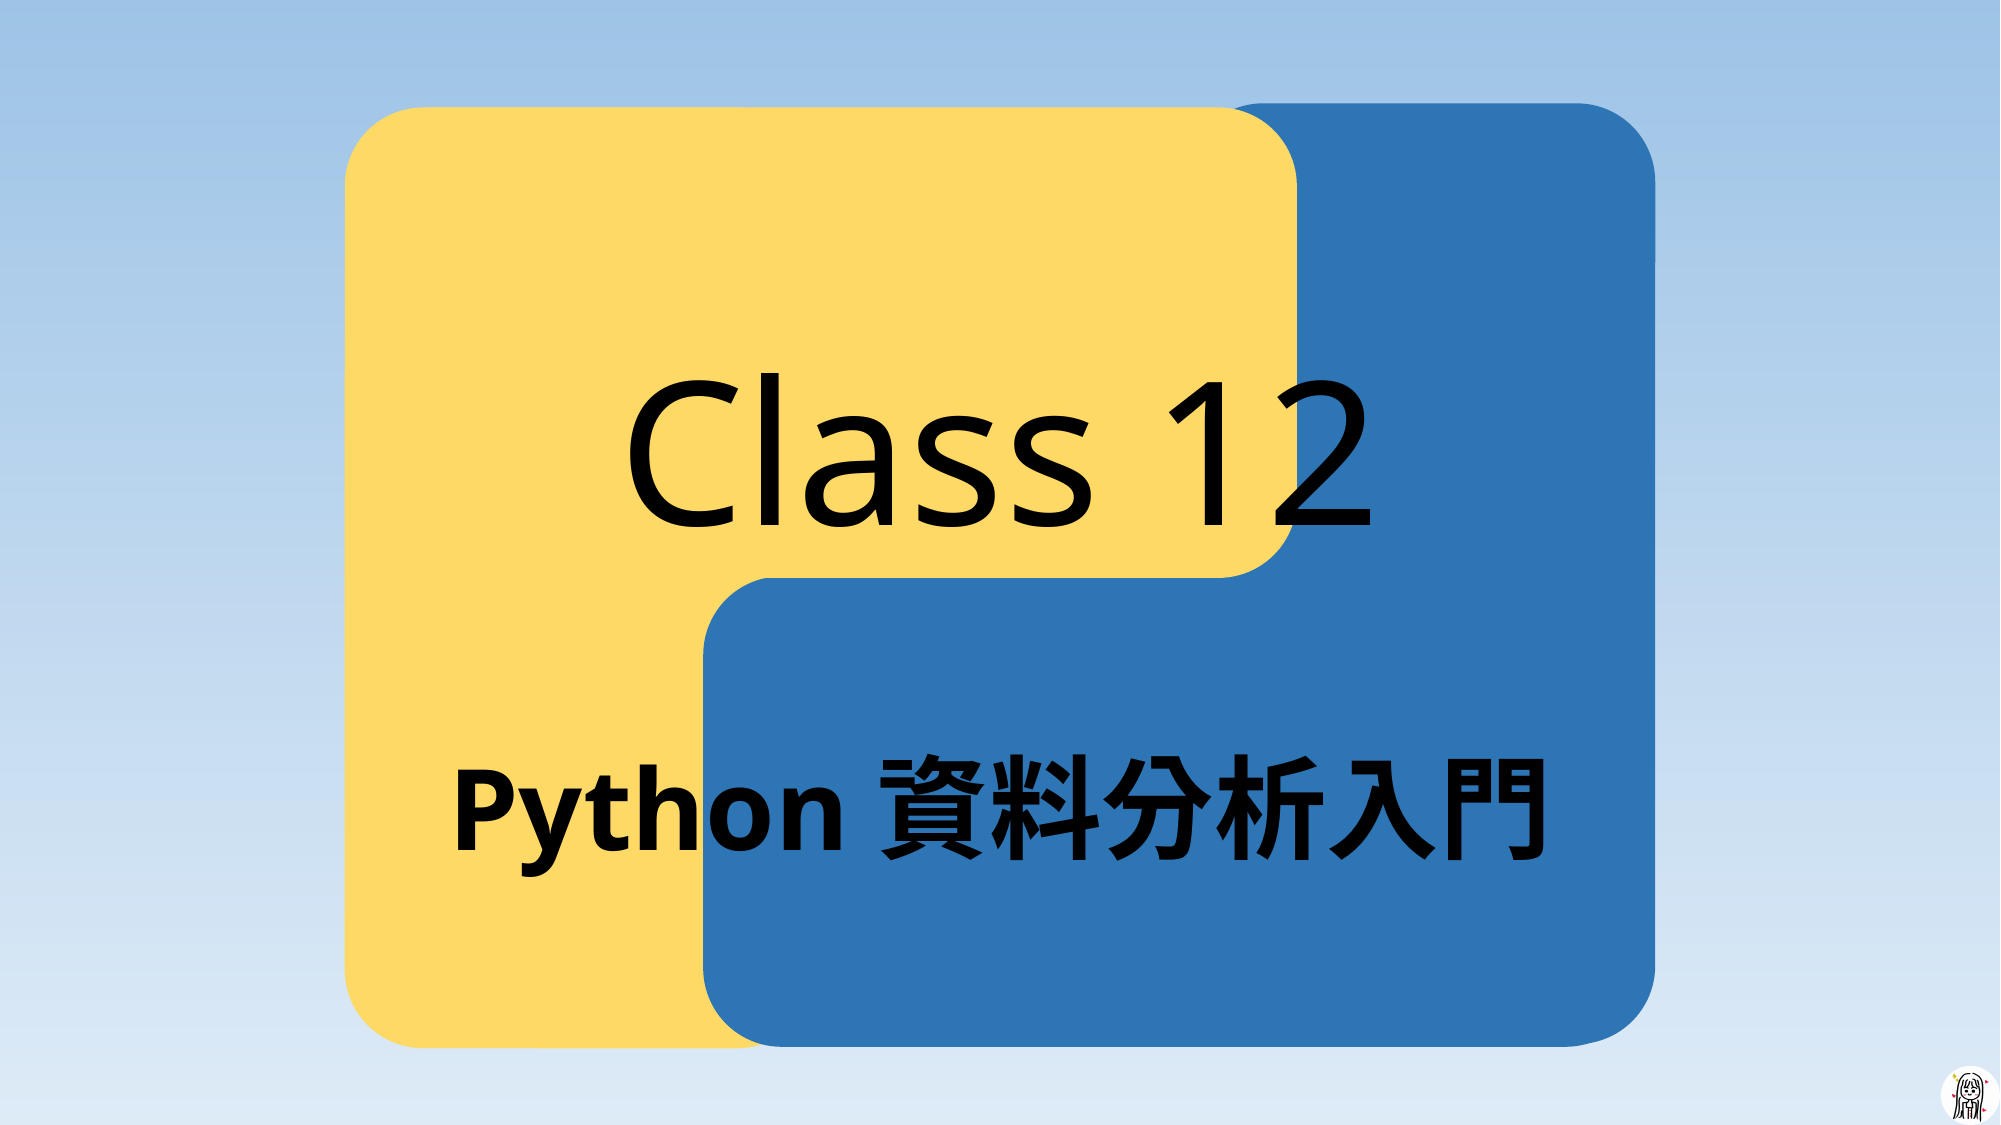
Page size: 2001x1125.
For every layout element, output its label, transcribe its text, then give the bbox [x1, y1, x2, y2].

subtitle Python資料分析入門 [249, 745, 1750, 1018]
picture [1940, 1065, 2000, 1125]
title Class 12 [249, 184, 1750, 576]
